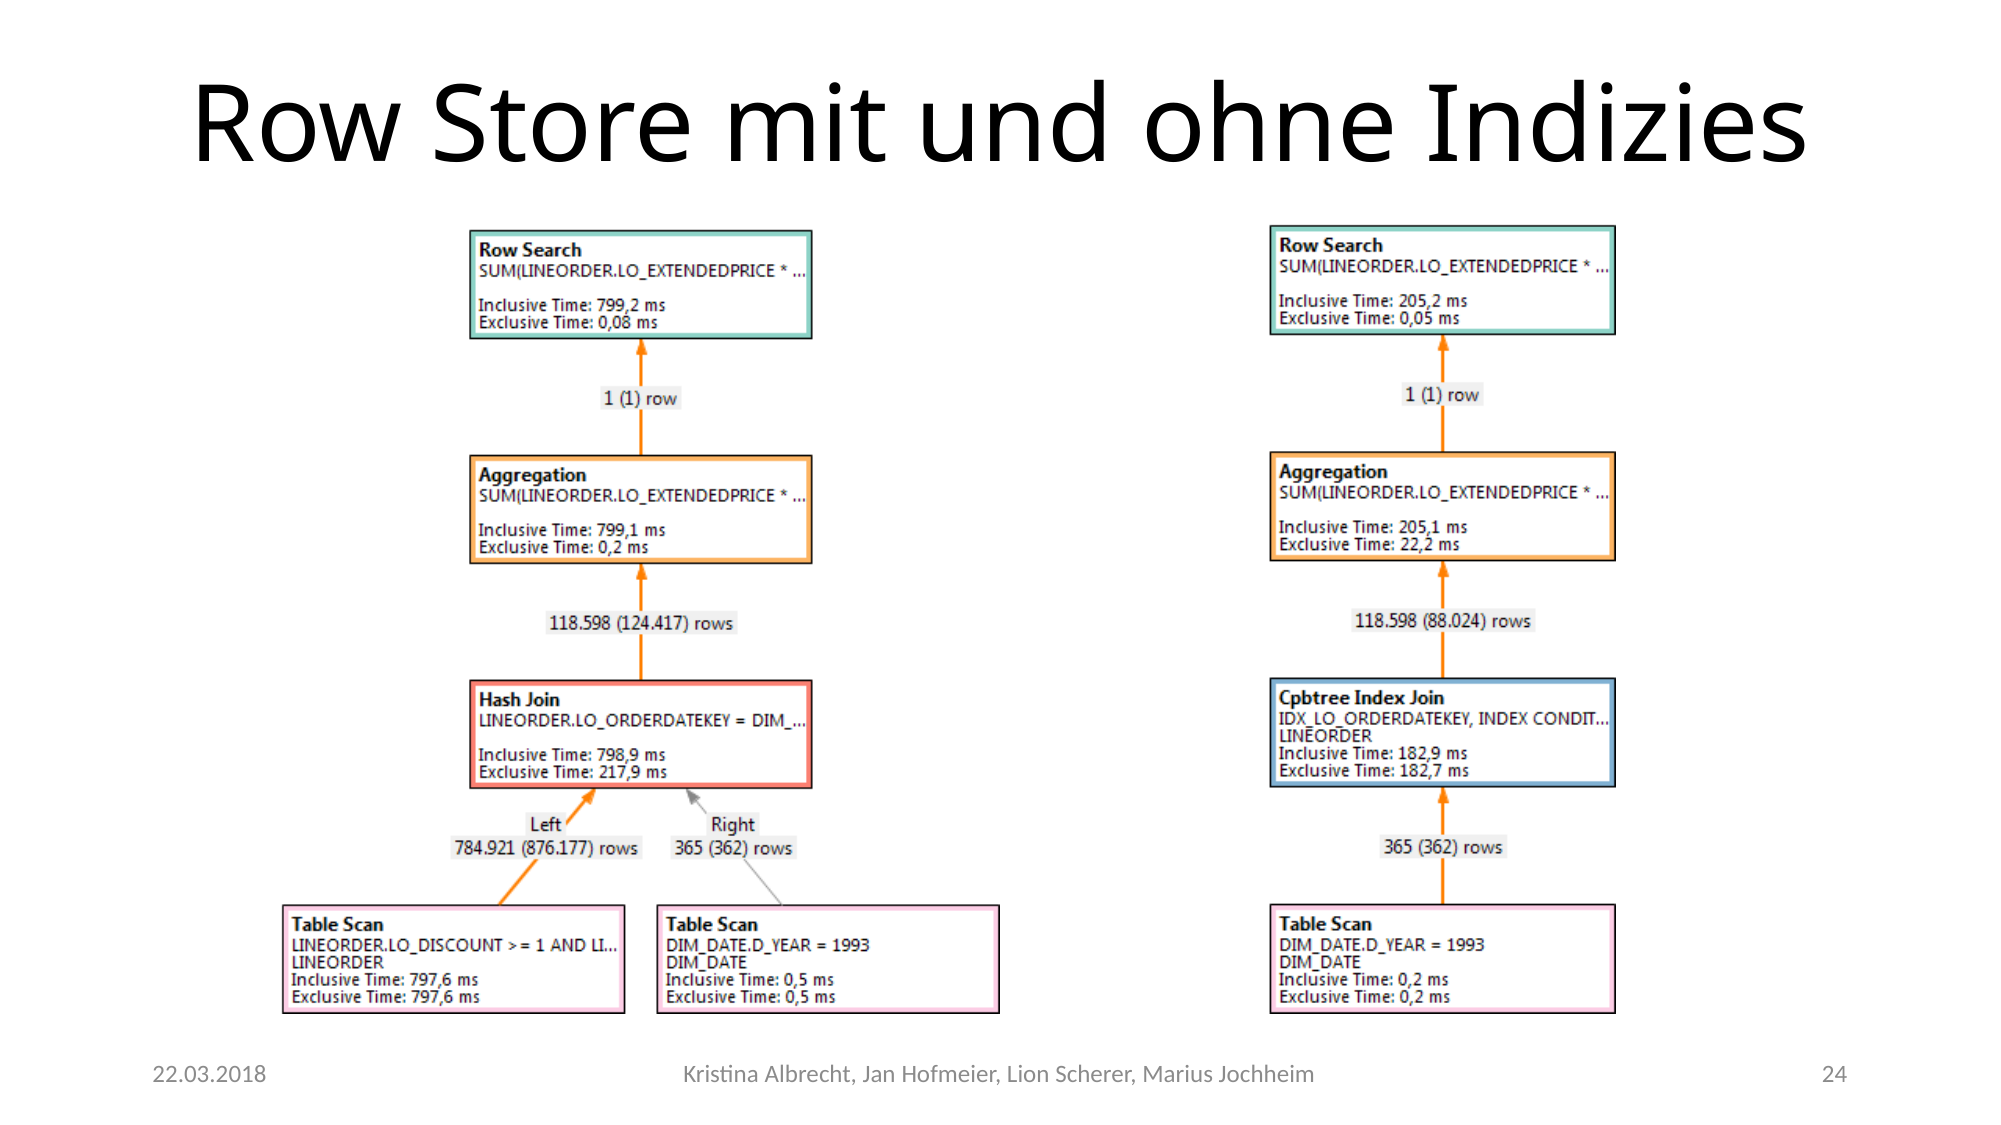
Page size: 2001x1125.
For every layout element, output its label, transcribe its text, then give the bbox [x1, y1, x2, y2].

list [1207, 194, 1616, 1014]
slide_number 24 [1412, 1042, 1863, 1103]
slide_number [137, 1042, 588, 1103]
footer Kristina Albrecht, Jan Hofmeier, Lion Scherer, Marius Jochheim [662, 1042, 1338, 1103]
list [220, 199, 1000, 1014]
title Row Store mit und ohne Indizies [137, 59, 1863, 192]
